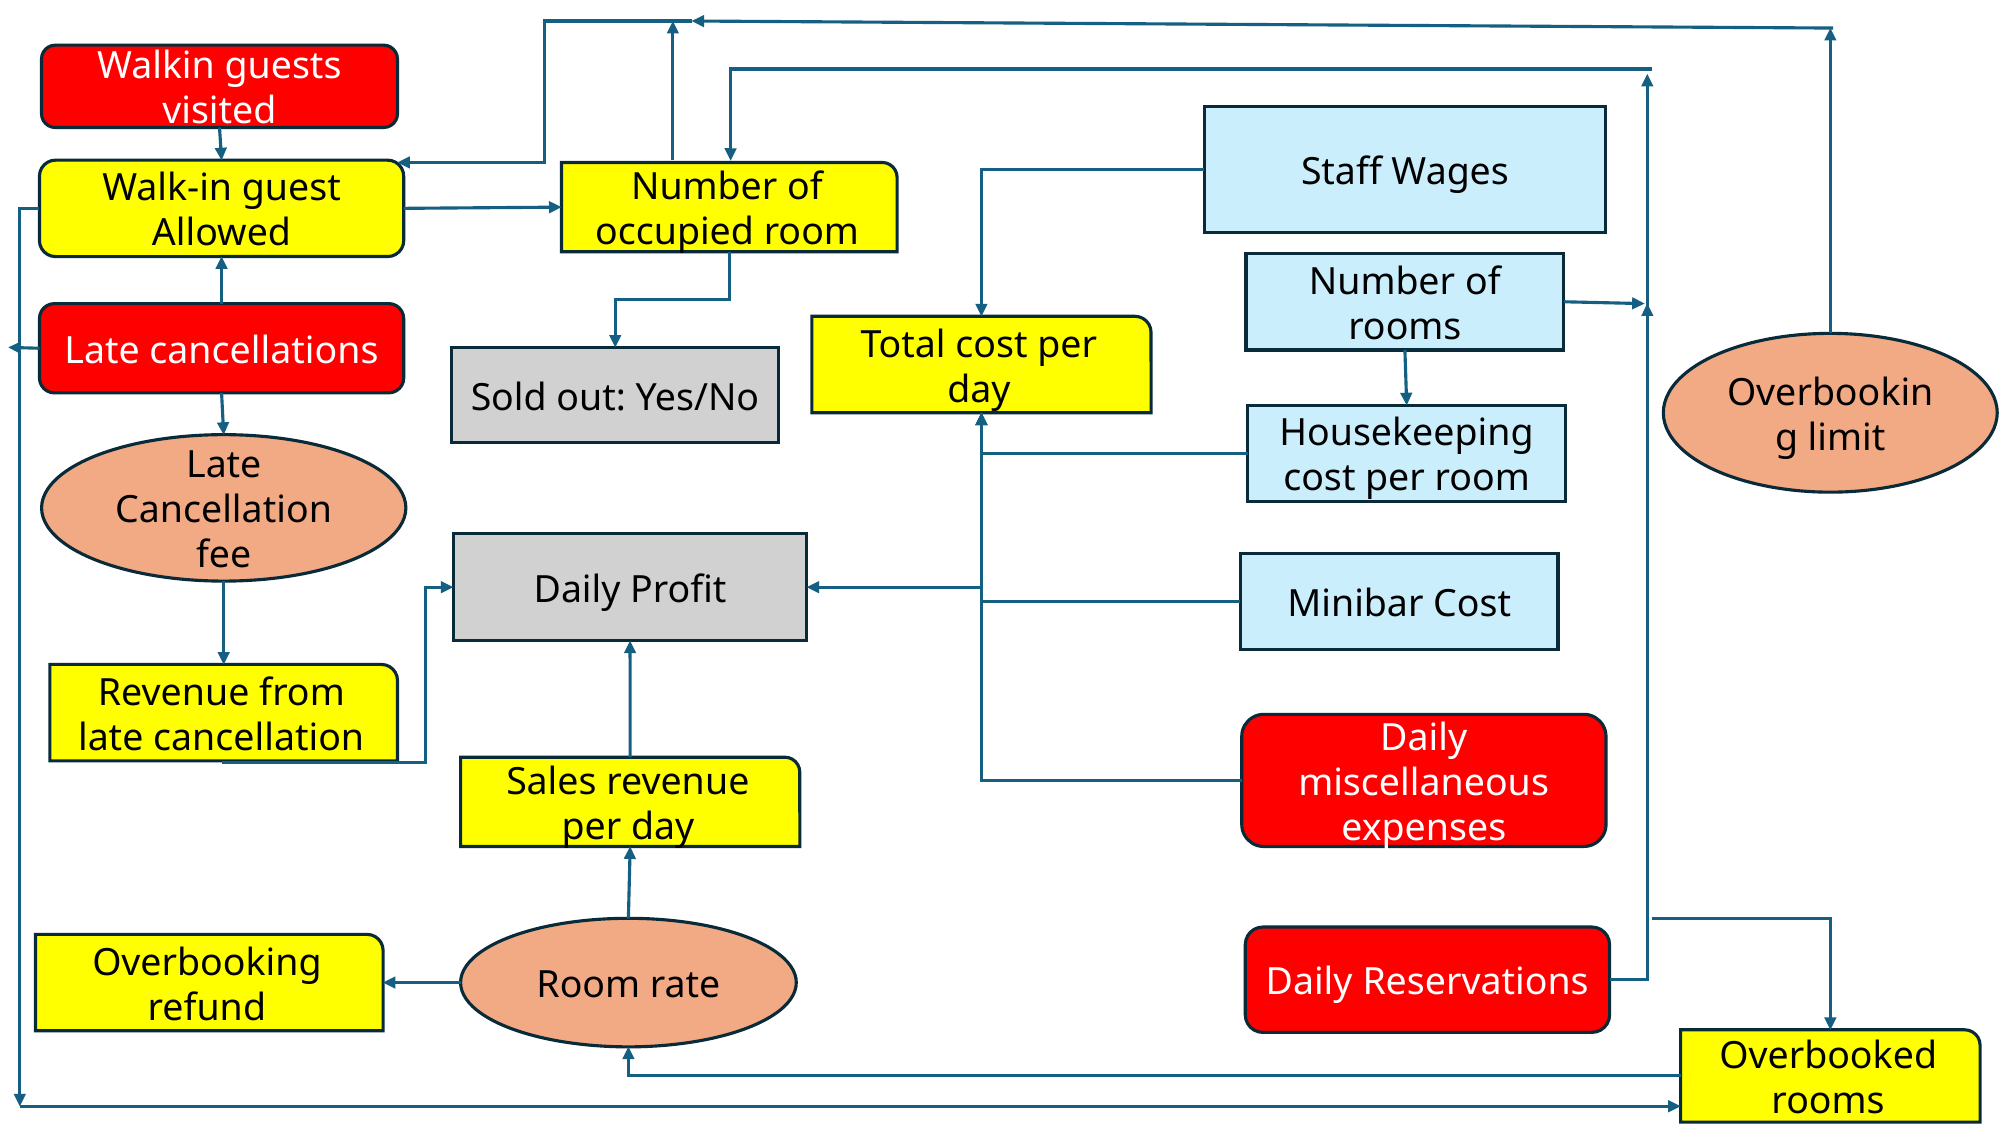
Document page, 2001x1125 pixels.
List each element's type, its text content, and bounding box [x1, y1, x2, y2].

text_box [1243, 412, 1249, 454]
text_box Room rate [459, 916, 798, 1049]
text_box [221, 392, 225, 436]
text_box Total cost per day [810, 314, 1153, 412]
text_box Housekeeping cost per room [1246, 404, 1567, 503]
text_box Overbooking refund [40, 932, 385, 1033]
text_box Daily Reservations [1243, 925, 1612, 1034]
text_box Daily Profit [452, 532, 808, 642]
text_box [1404, 349, 1408, 406]
text_box Number of rooms [1244, 252, 1565, 352]
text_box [623, 242, 721, 358]
text_box Sold out: Yes/No [450, 346, 780, 444]
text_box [627, 1046, 1682, 1077]
text_box Overbooking limit [1661, 331, 1999, 494]
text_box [627, 846, 631, 919]
text_box Walkin guests visited [39, 43, 397, 130]
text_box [19, 207, 40, 346]
text_box Minibar Cost [1243, 552, 1560, 651]
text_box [806, 412, 982, 588]
text_box Daily miscellaneous expenses [1240, 712, 1608, 849]
text_box Late cancellations [40, 302, 406, 395]
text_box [251, 558, 426, 790]
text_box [980, 412, 1243, 781]
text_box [693, 20, 1834, 29]
text_box Staff Wages [1203, 162, 1607, 234]
text_box Late Cancellation fee [40, 433, 408, 583]
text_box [730, 68, 1653, 162]
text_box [397, 20, 693, 163]
text_box Revenue from late cancellation [48, 662, 251, 763]
text_box Number of occupied room [559, 160, 899, 254]
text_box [1651, 917, 1831, 1031]
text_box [19, 349, 40, 1105]
text_box Walk-in guest Allowed [37, 158, 406, 259]
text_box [980, 168, 1205, 317]
text_box Overbooked rooms [1679, 1028, 1982, 1124]
text_box Sales revenue per day [459, 755, 802, 849]
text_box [219, 126, 223, 161]
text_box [1563, 301, 1646, 305]
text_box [1609, 303, 1648, 981]
